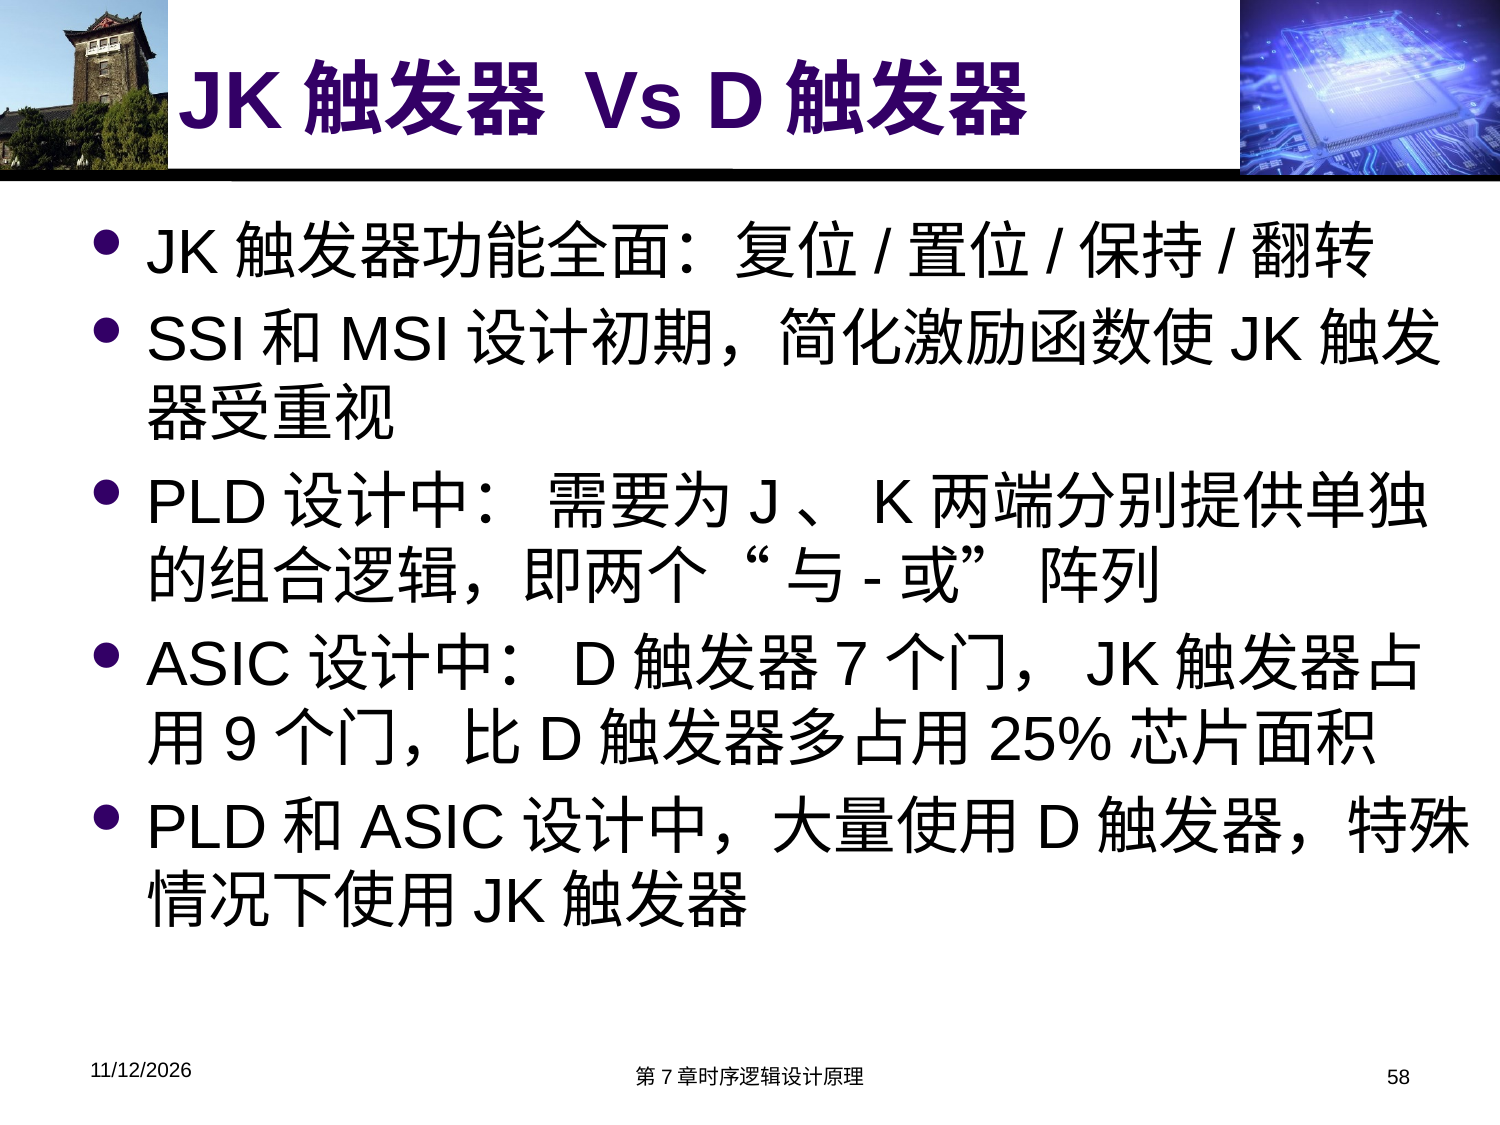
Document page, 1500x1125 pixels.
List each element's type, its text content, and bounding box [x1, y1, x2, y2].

picture [1240, 0, 1500, 175]
list JK触发器功能全面：复位/置位/保持/翻转 SSI和MSI设计初期，简化激励函数使JK触发器受重视 PLD设计中： 需要为J、K两端分别提供单独的组合逻辑，即两个“ 与-或” 阵列 ASIC设计中：D触发器7个门，JK触发器占用9个门，比D触发器多占用25%芯片面积 PLD和ASIC设计中，大量使用D触发器，特殊情况下使用JK触发器 [75, 203, 1500, 1040]
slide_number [74, 1048, 426, 1101]
footer 第7章时序逻辑设计原理 [512, 1055, 988, 1101]
slide_number 58 [1074, 1055, 1426, 1101]
title JK触发器 Vs D触发器 [164, 30, 1297, 153]
picture [0, 0, 168, 170]
